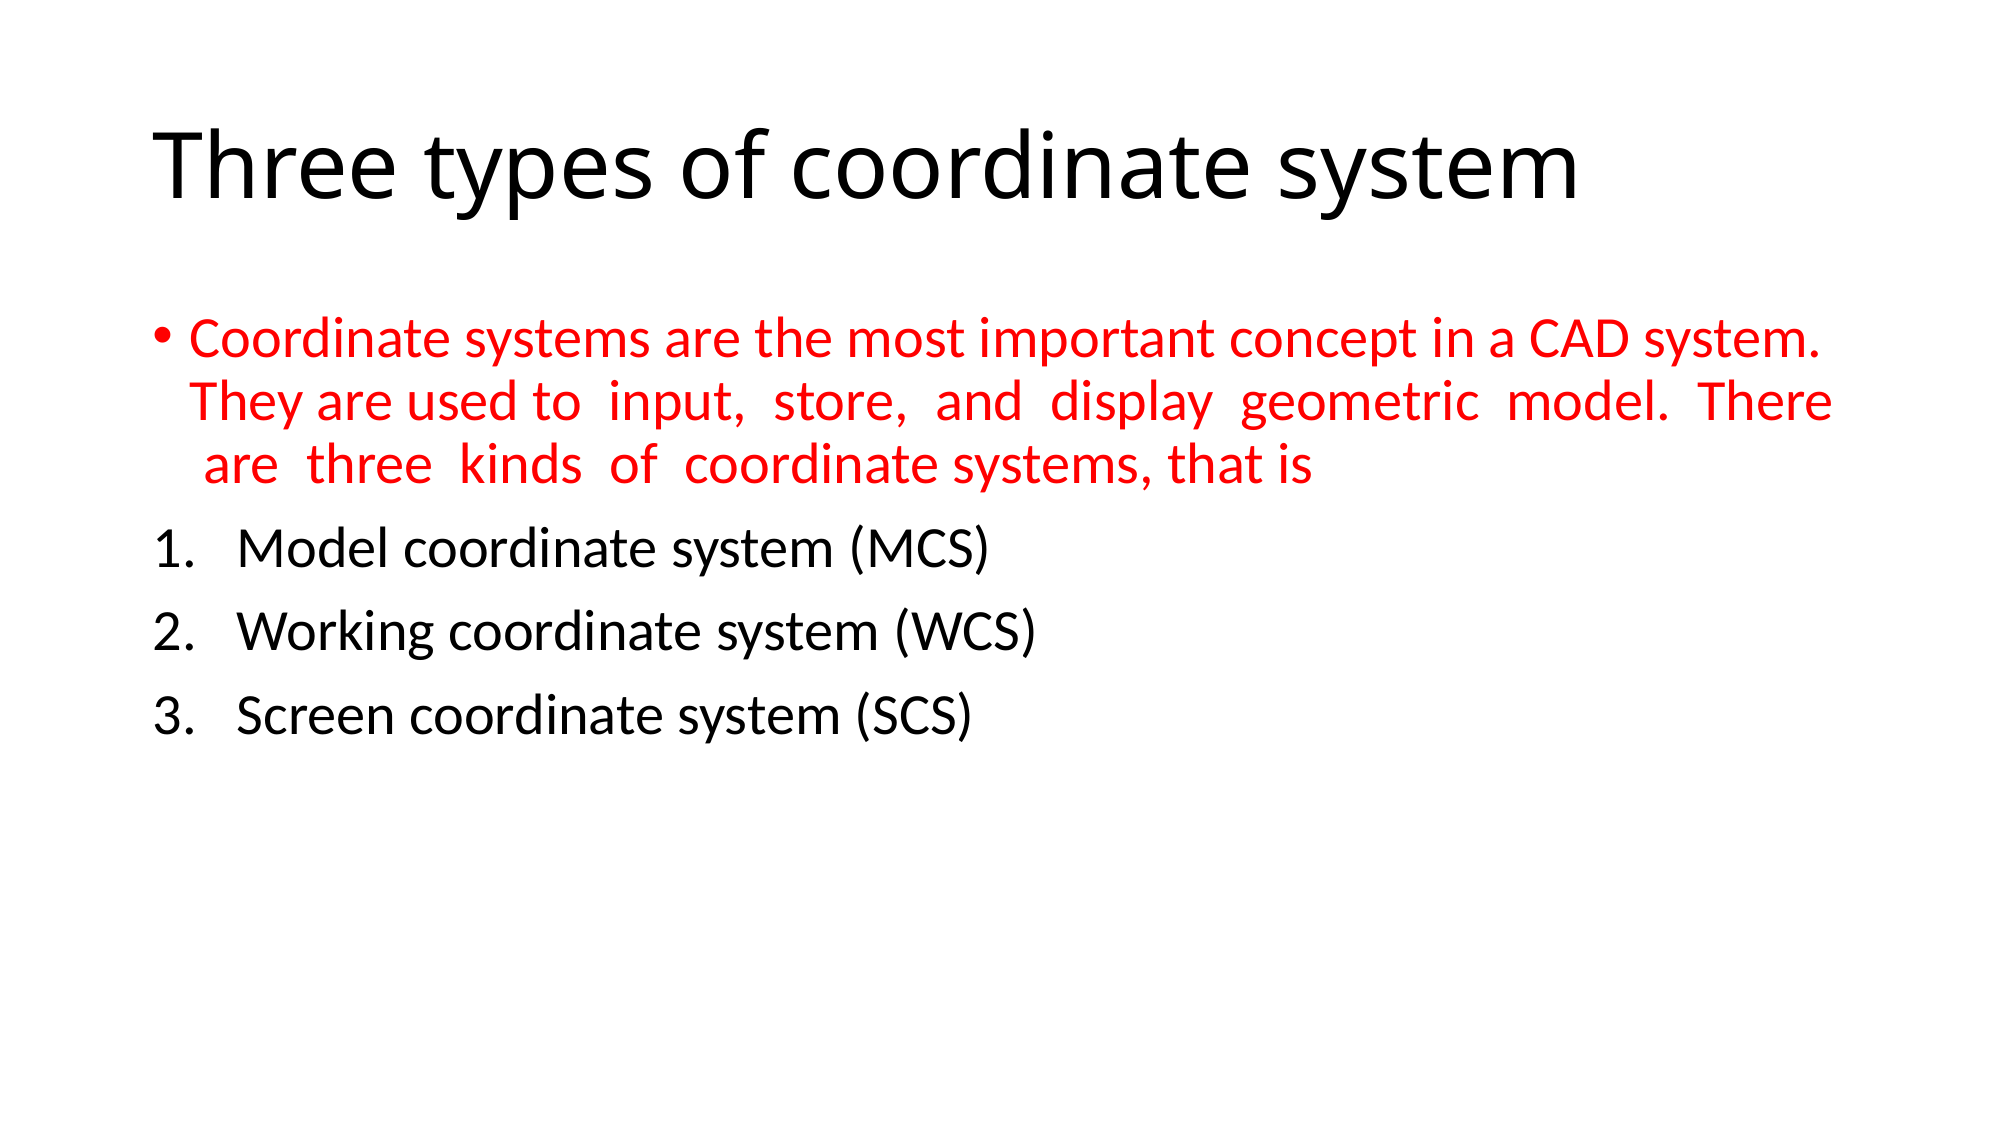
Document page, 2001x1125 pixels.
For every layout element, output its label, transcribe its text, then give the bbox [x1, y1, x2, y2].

list Coordinate systems are the most important concept in a CAD system. They are used to input, store, and display geometric model. There are three kinds of coordinate systems, that is Model coordinate system (MCS) Working coordinate system (WCS) Screen coordinate system (SCS) [137, 299, 1863, 1014]
title Three types of coordinate system [137, 59, 1863, 278]
